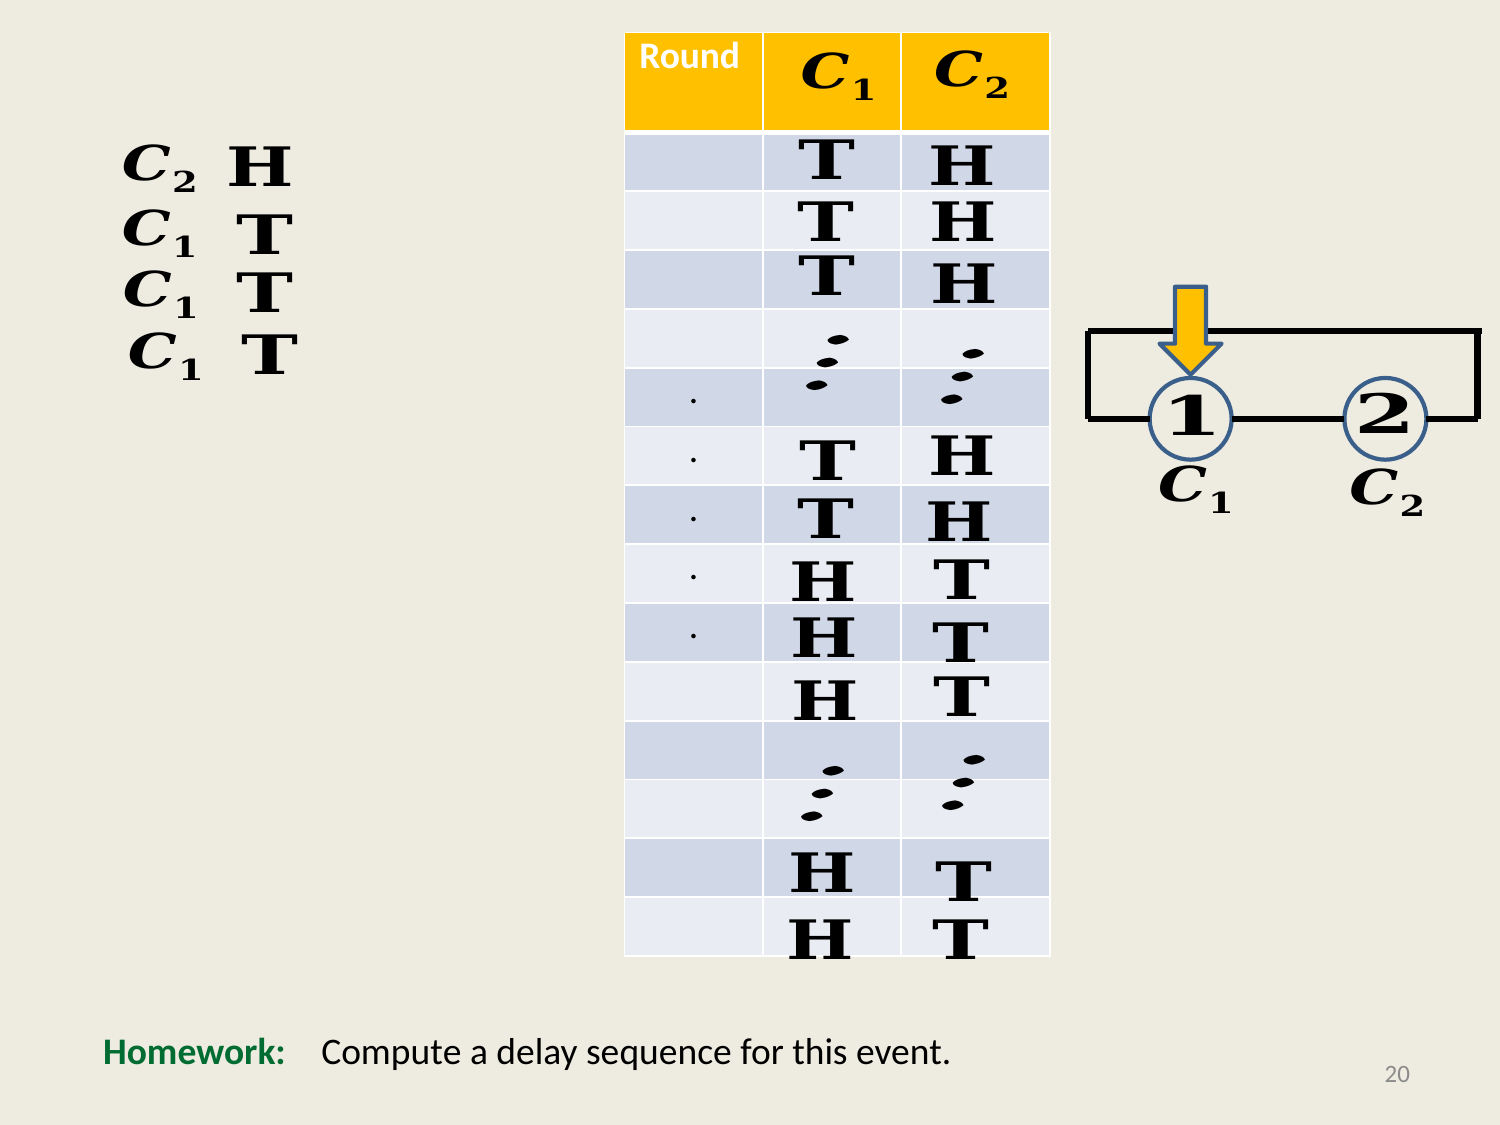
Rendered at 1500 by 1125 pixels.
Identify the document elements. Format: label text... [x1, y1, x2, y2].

text_box Homework: [88, 1019, 306, 1079]
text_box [788, 553, 861, 906]
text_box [928, 137, 1000, 489]
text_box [1087, 330, 1482, 524]
text_box [1172, 284, 1209, 329]
slide_number 20 [1074, 1042, 1425, 1103]
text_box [927, 551, 997, 915]
text_box Compute a delay sequence for this event. [306, 1019, 967, 1079]
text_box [792, 131, 861, 494]
list [75, 262, 1425, 1005]
